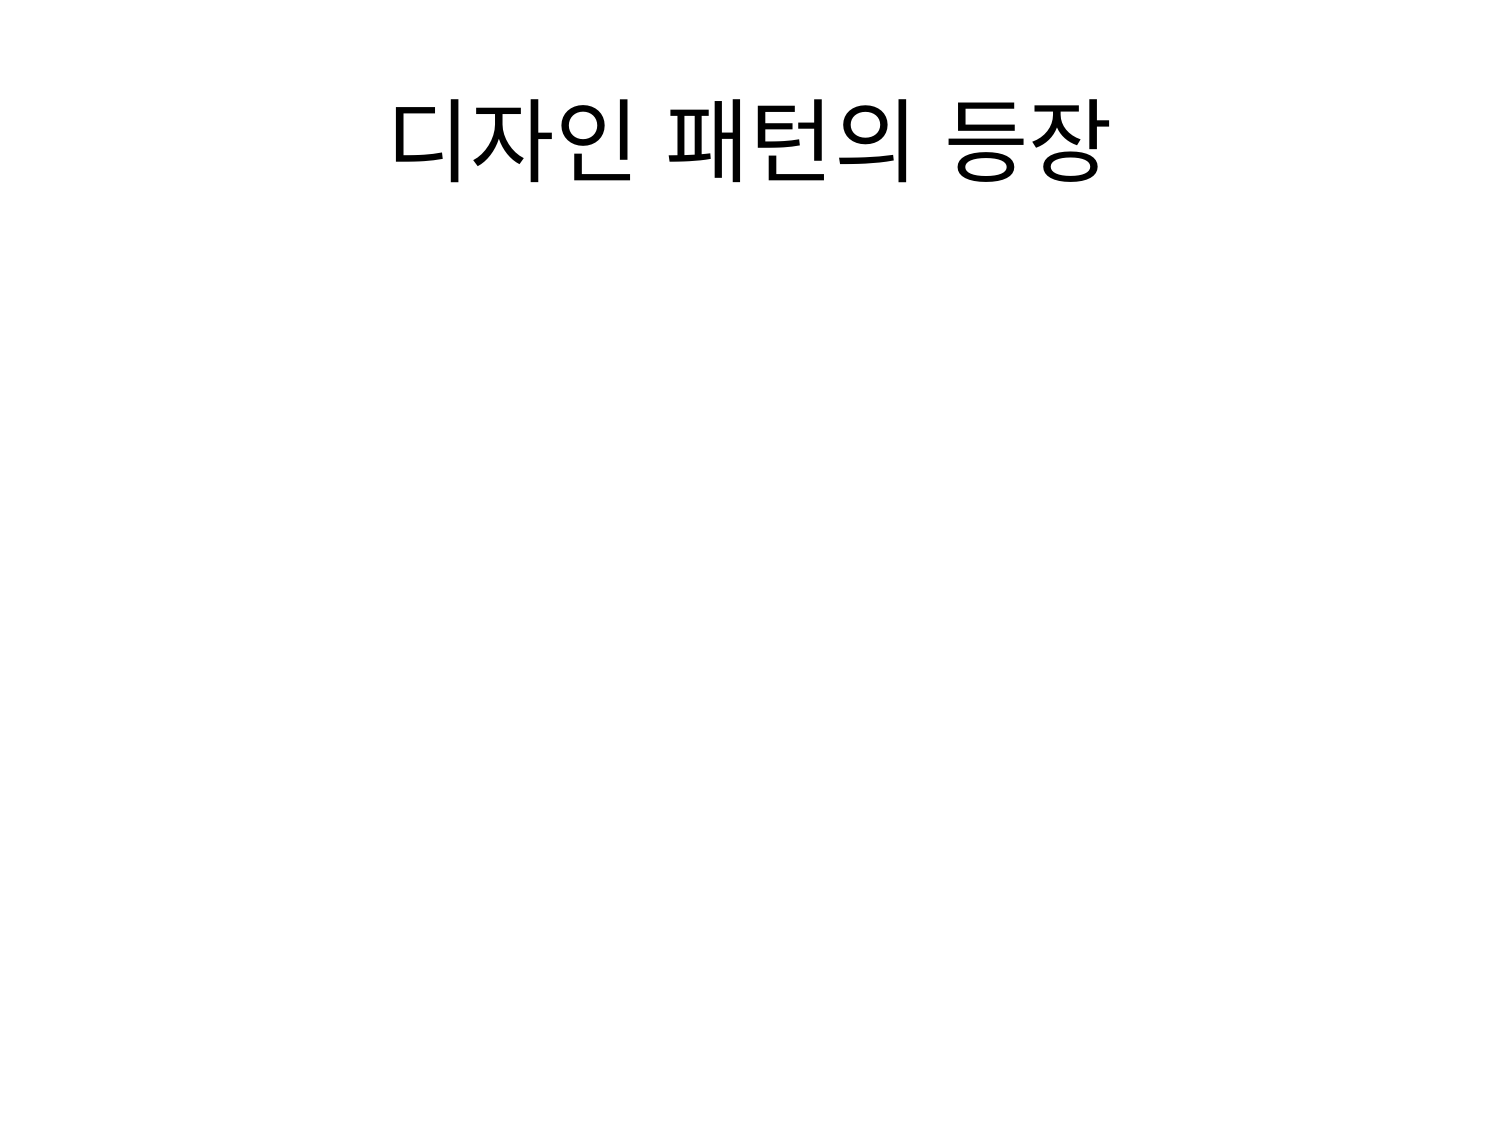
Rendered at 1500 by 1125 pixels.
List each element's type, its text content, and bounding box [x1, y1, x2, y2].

title 디자인 패턴의 등장 [75, 45, 1425, 233]
